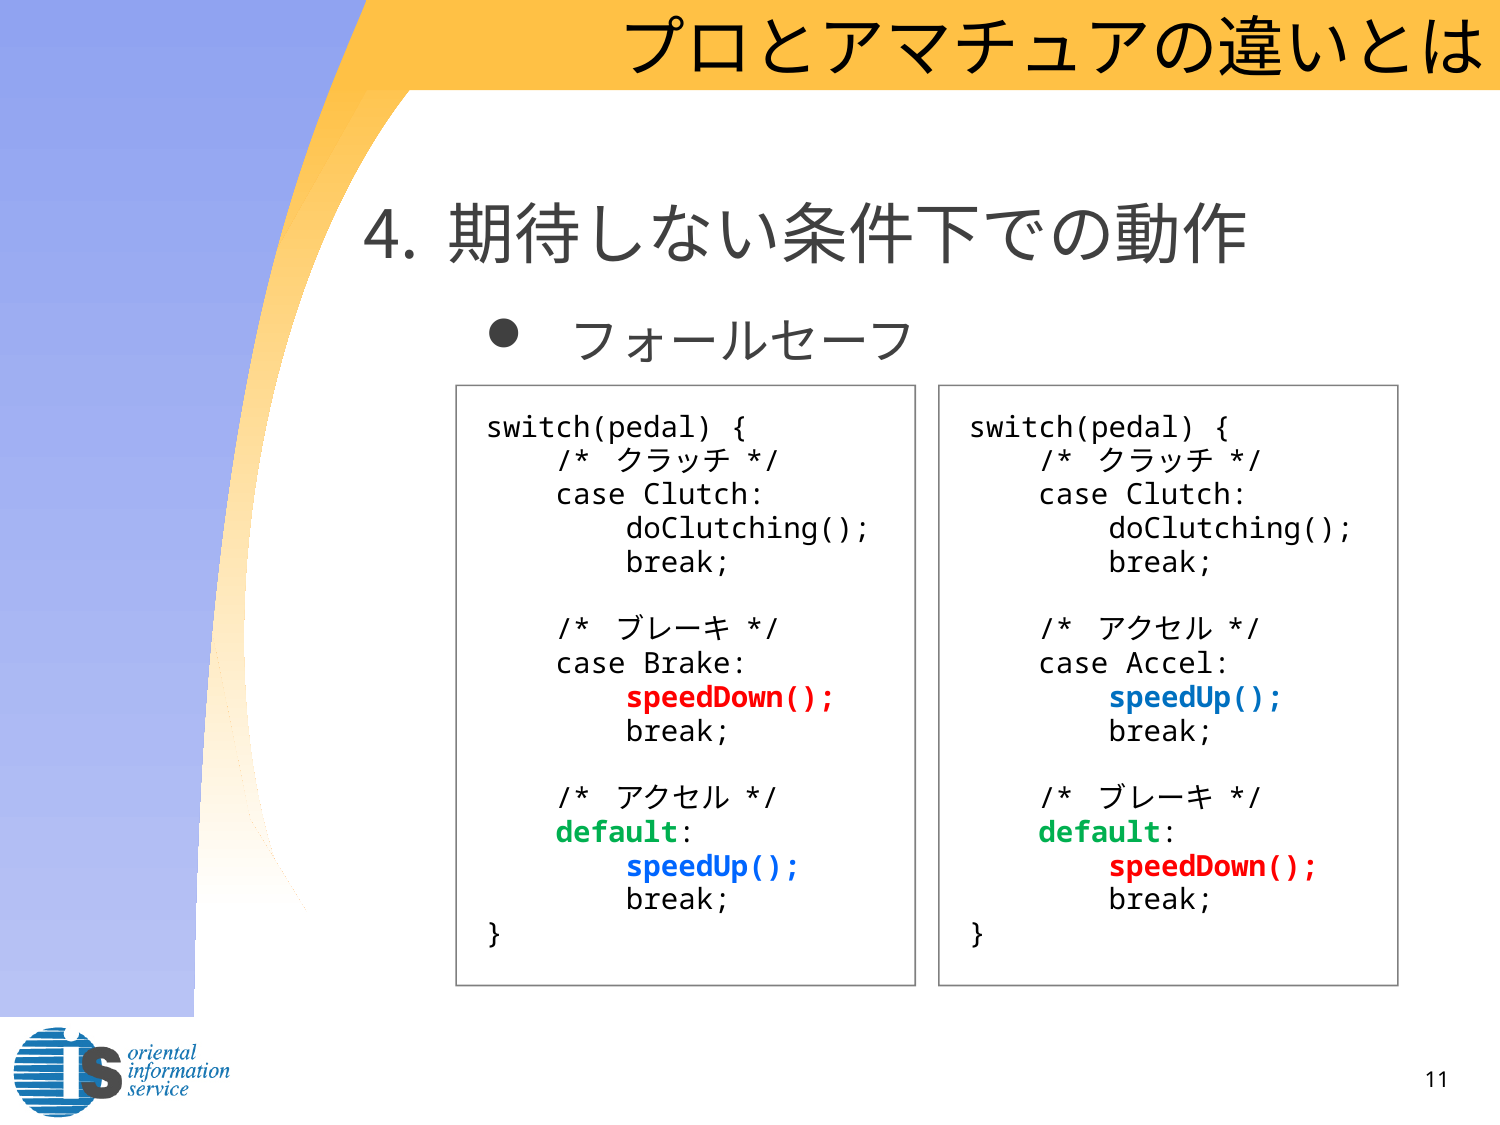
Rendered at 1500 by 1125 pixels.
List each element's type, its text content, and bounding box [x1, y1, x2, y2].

title プロとアマチュアの違いとは [348, 0, 1500, 91]
text_box 期待しない条件下での動作 フォールセーフ [348, 184, 1459, 1000]
text_box switch(pedal) { /* クラッチ */ case Clutch: doClutching(); break; /* アクセル */ case Accel: speedUp(); break; /* ブレーキ */ default: speedDown(); break; } [938, 385, 1398, 986]
text_box switch(pedal) { /* クラッチ */ case Clutch: doClutching(); break; /* ブレーキ */ case Brake: speedDown(); break; /* アクセル */ default: speedUp(); break; } [456, 385, 916, 986]
picture [0, 1017, 235, 1125]
slide_number 11 [1198, 1058, 1465, 1103]
